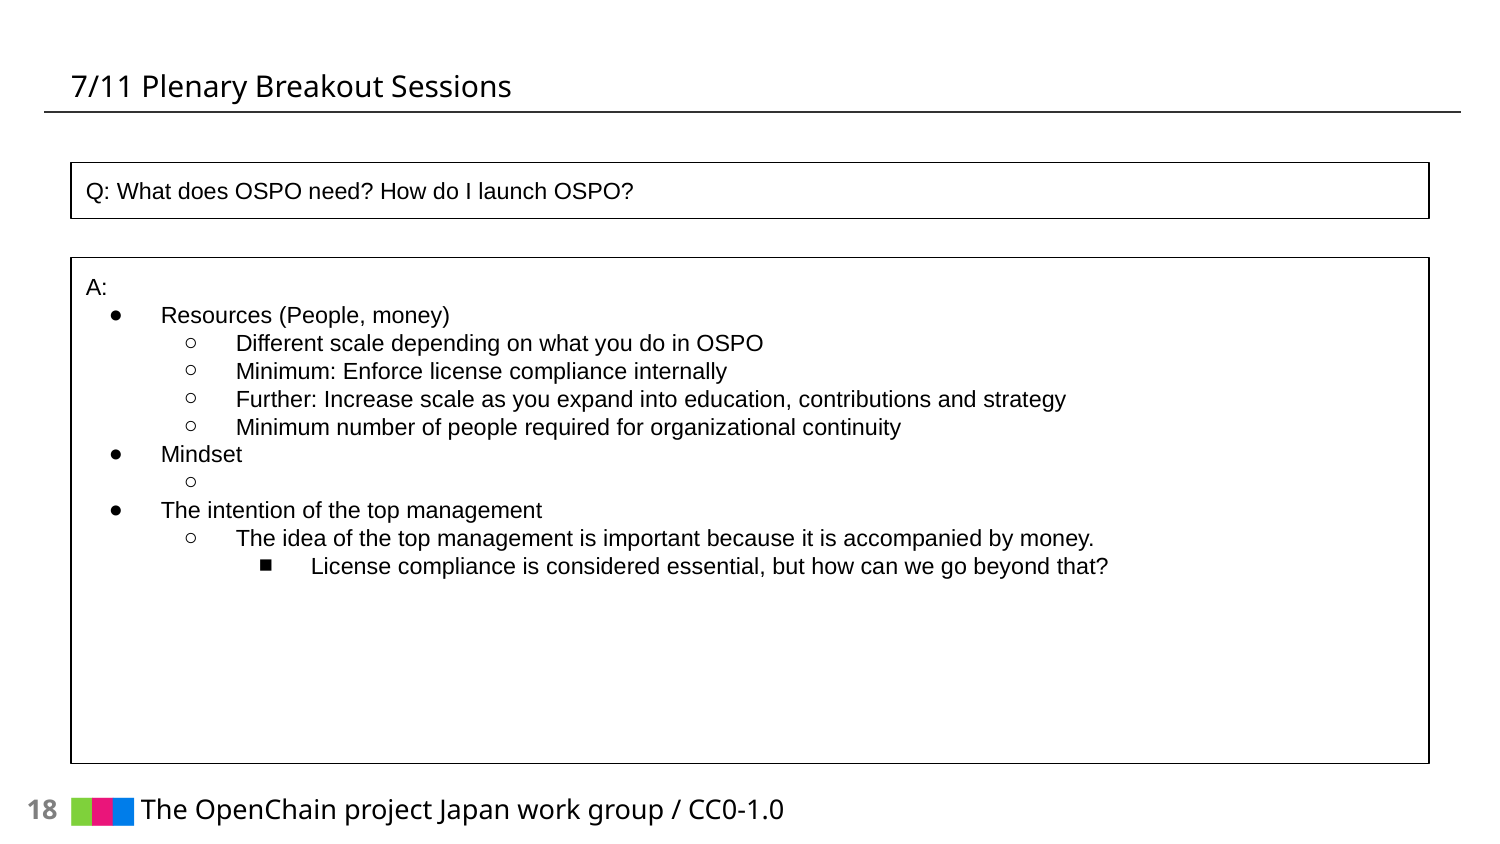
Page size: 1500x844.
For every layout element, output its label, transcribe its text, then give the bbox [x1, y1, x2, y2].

title 7/11 Plenary Breakout Sessions [70, 5, 1430, 104]
text_box A: Resources (People, money) Different scale depending on what you do in OSPO Minimum: Enforce license compliance internally Further: Increase scale as you expand into education, contributions and strategy Minimum number of people required for organizational continuity Mindset The intention of the top management The idea of the top management is important because it is accompanied by money. License compliance is considered essential, but how can we go beyond that? [70, 257, 1430, 764]
text_box Q: What does OSPO need? How do I launch OSPO? [70, 162, 1430, 219]
